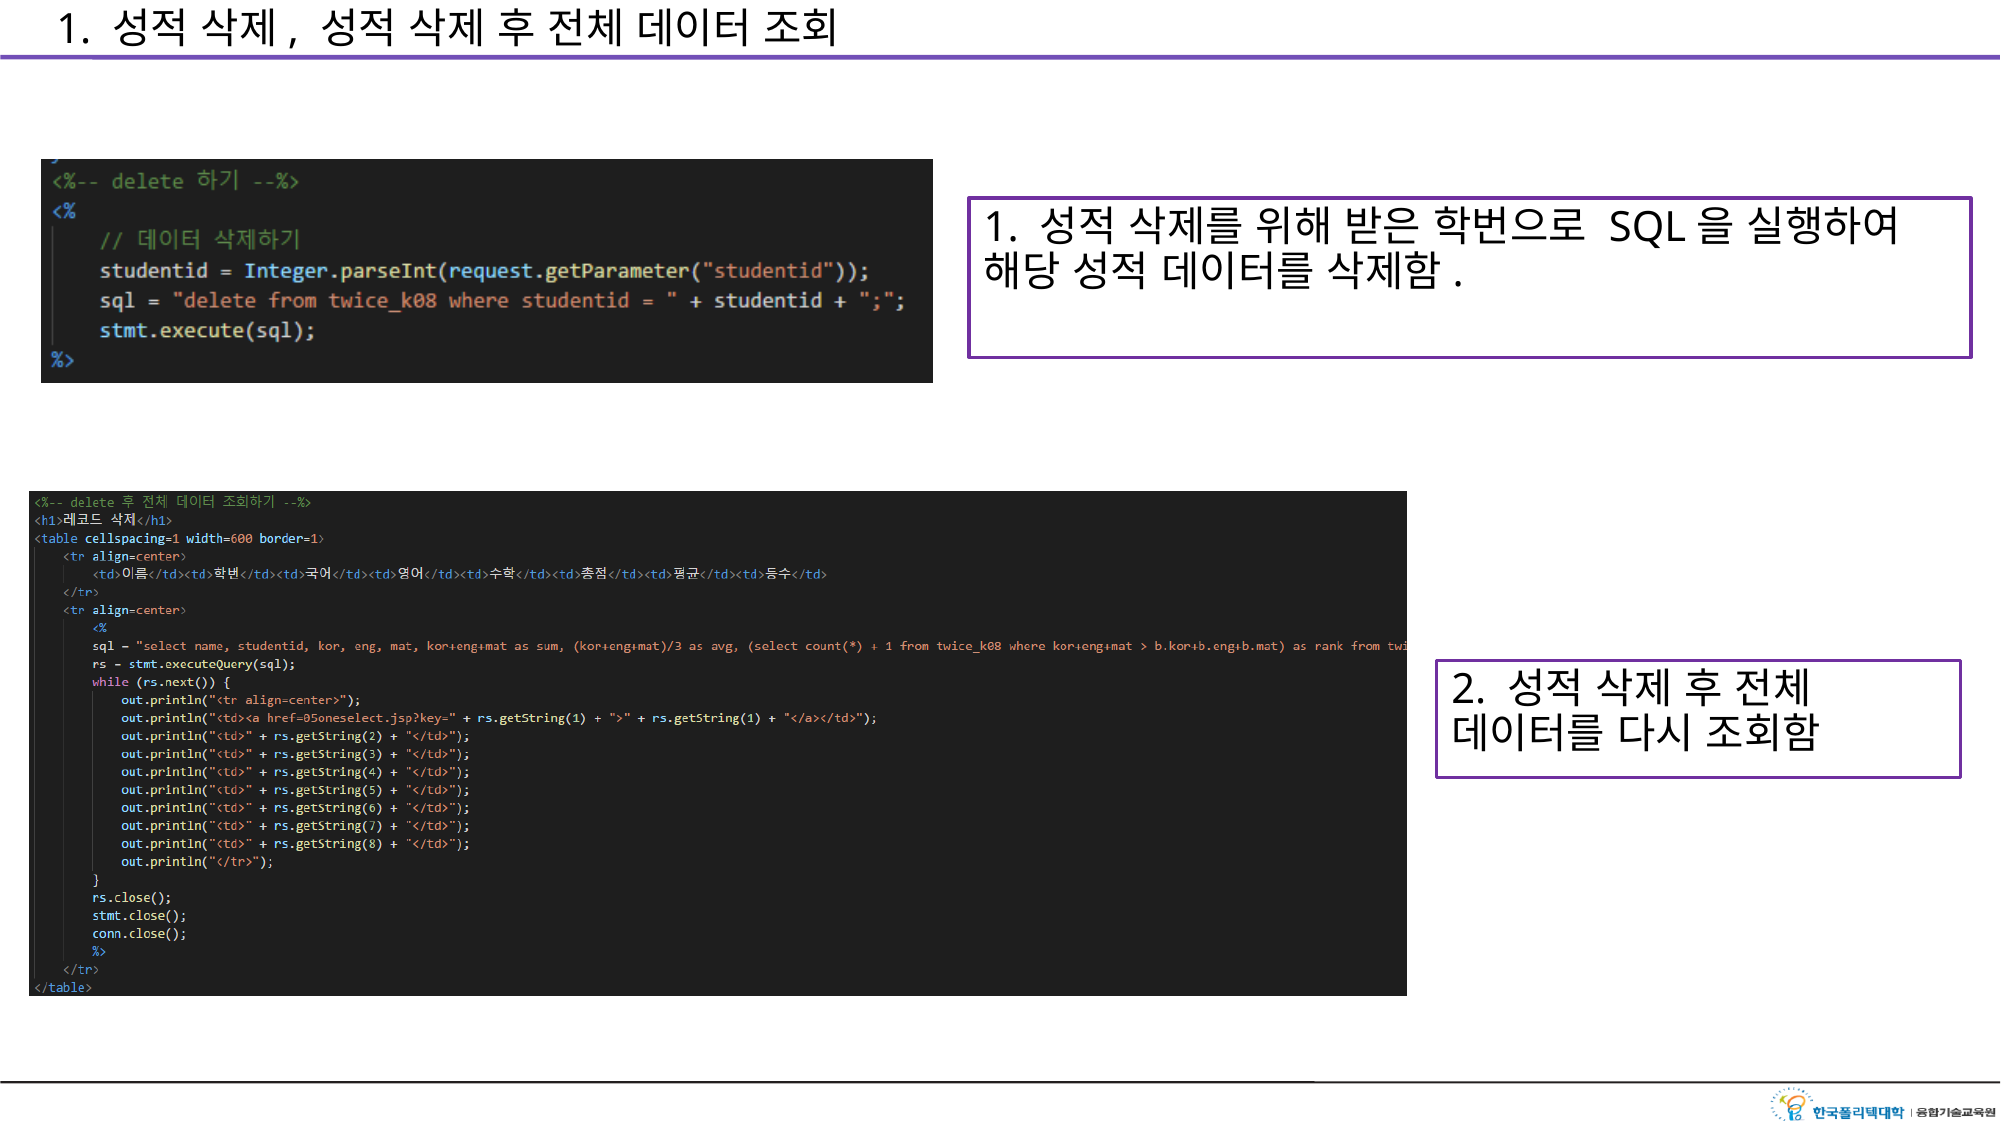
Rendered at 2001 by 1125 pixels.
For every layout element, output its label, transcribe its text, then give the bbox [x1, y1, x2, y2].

picture [29, 491, 1407, 996]
list 1. 성적 삭제를 위해 받은 학번으로 SQL을 실행하여 해당 성적 데이터를 삭제함. [967, 196, 1973, 359]
picture [41, 159, 933, 383]
text_box 2. 성적 삭제 후 전체 데이터를 다시 조회함 [1436, 660, 1961, 778]
picture [1765, 1084, 1998, 1124]
title 1. 성적 삭제, 성적 삭제 후 전체 데이터 조회 [41, 0, 1972, 52]
